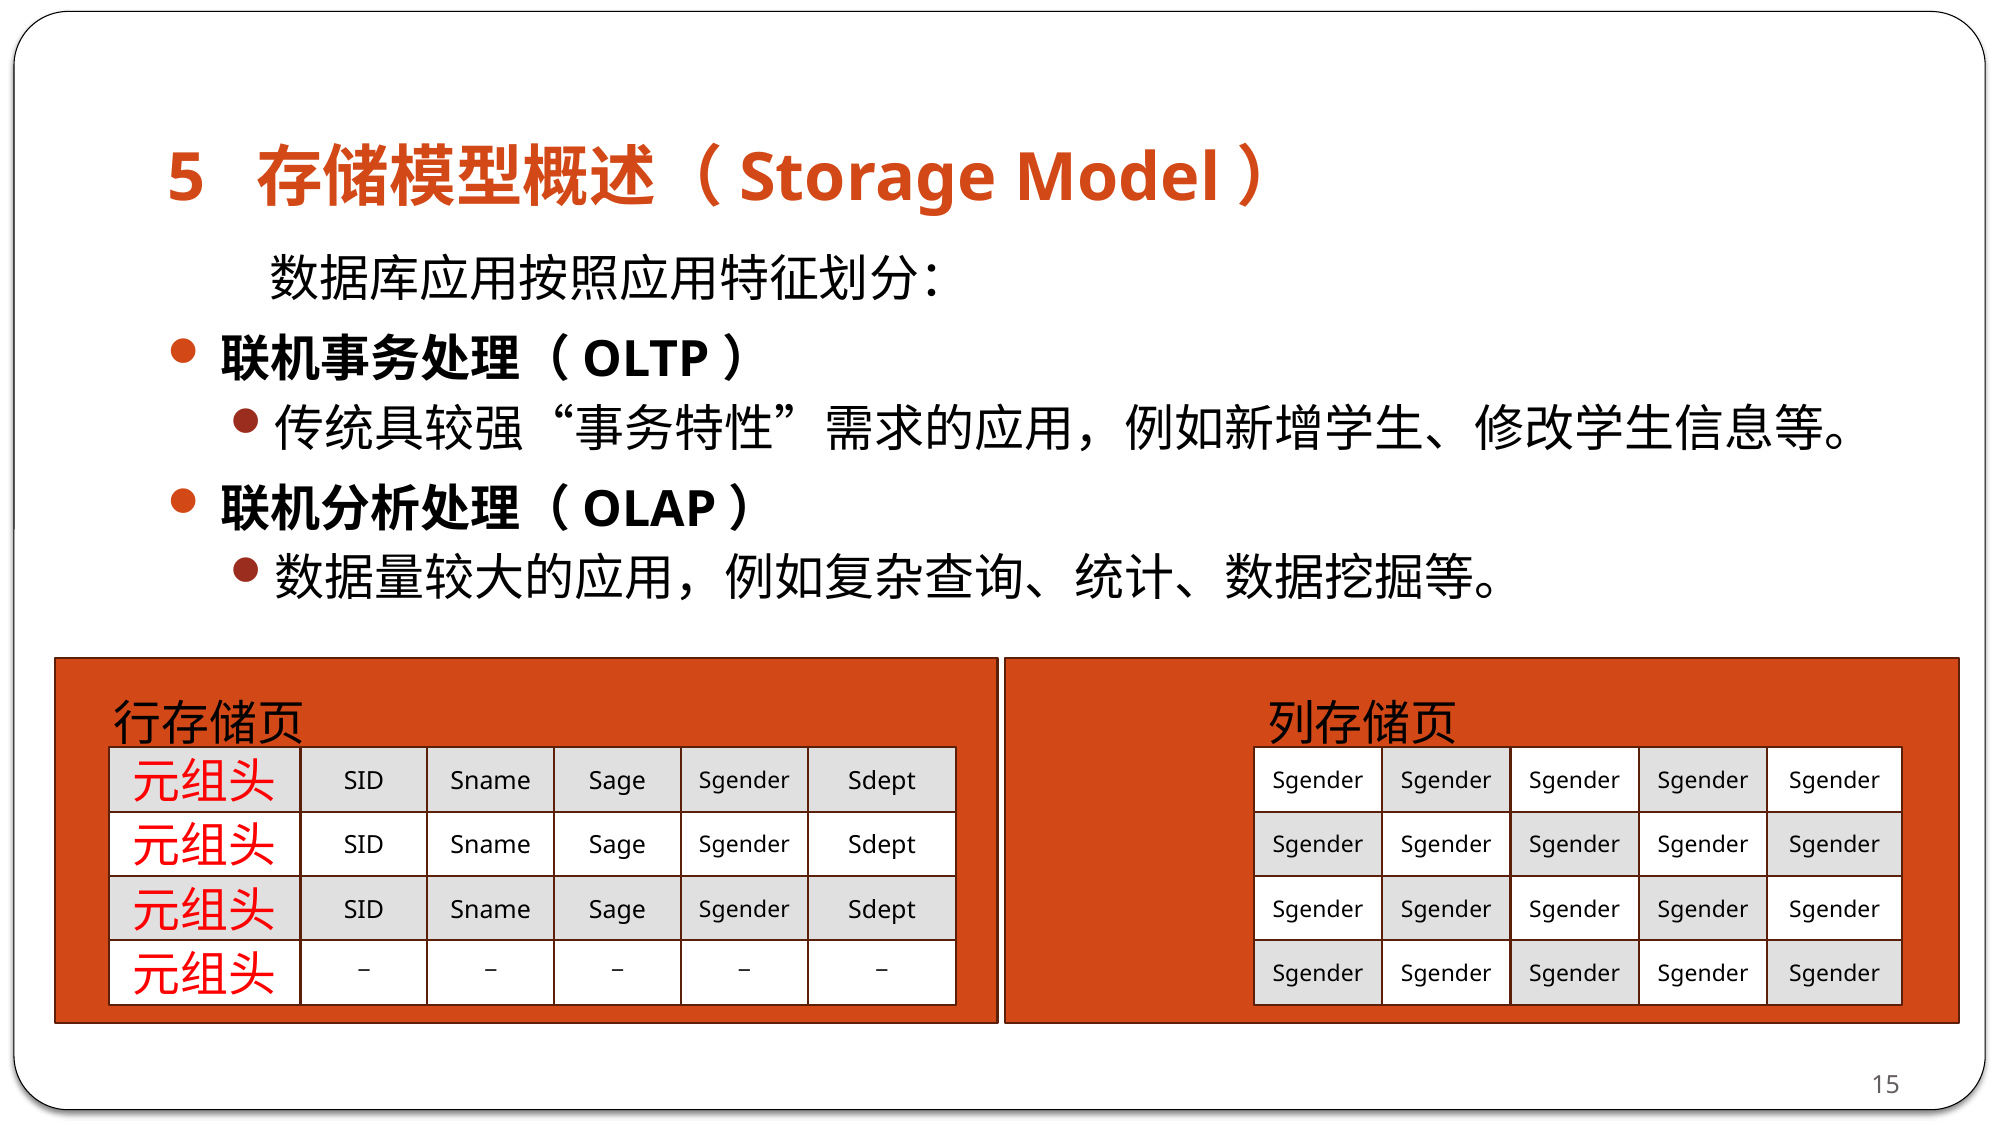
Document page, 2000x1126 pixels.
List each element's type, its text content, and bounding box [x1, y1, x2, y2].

slide_number 15 [1733, 1042, 1900, 1103]
list 数据库应用按照应用特征划分： 联机事务处理（OLTP） 传统具较强“事务特性”需求的应用，例如新增学生、修改学生信息等。 联机分析处理（OLAP） 数据量较大的应用，例如复杂查询、统计、数据挖掘等。 [149, 237, 1850, 658]
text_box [1004, 657, 1960, 1024]
title 5 存储模型概述（Storage Model） [149, 92, 1850, 232]
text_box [54, 657, 998, 1024]
